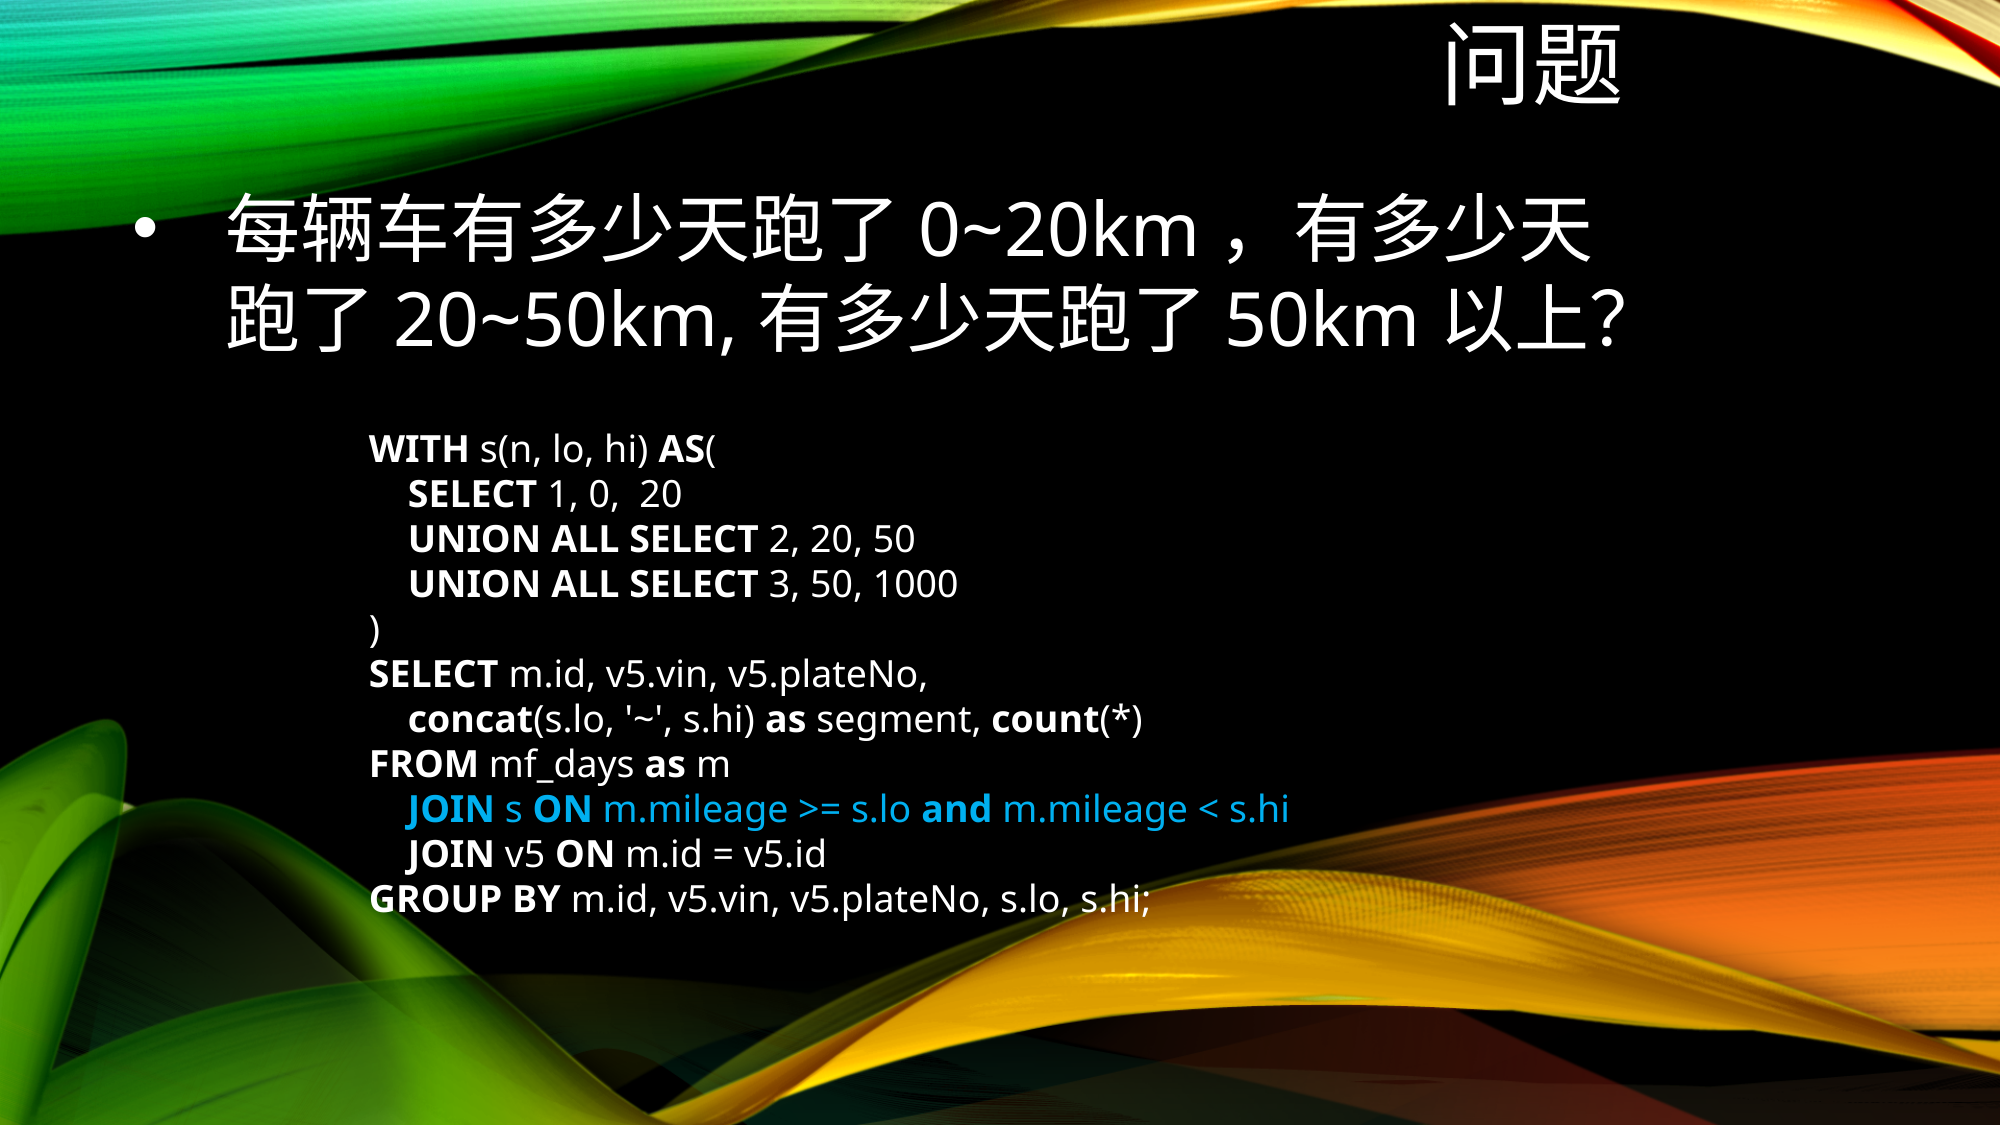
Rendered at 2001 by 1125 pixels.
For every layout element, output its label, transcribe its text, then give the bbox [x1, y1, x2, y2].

picture [0, 0, 2000, 237]
text_box WITH s(n, lo, hi) AS( SELECT 1, 0, 20 UNION ALL SELECT 2, 20, 50 UNION ALL SELECT 3, 50, 1000 ) SELECT m.id, v5.vin, v5.plateNo, concat(s.lo, '~', s.hi) as segment, count(*) FROM mf_days as m JOIN s ON m.mileage >= s.lo and m.mileage < s.hi JOIN v5 ON m.id = v5.id GROUP BY m.id, v5.vin, v5.plateNo, s.lo, s.hi; [354, 417, 1394, 928]
text_box 问题 [1426, 0, 1640, 125]
picture [0, 717, 2000, 1125]
text_box 每辆车有多少天跑了0~20km，有多少天跑了20~50km,有多少天跑了50km以上？ [117, 173, 1615, 369]
